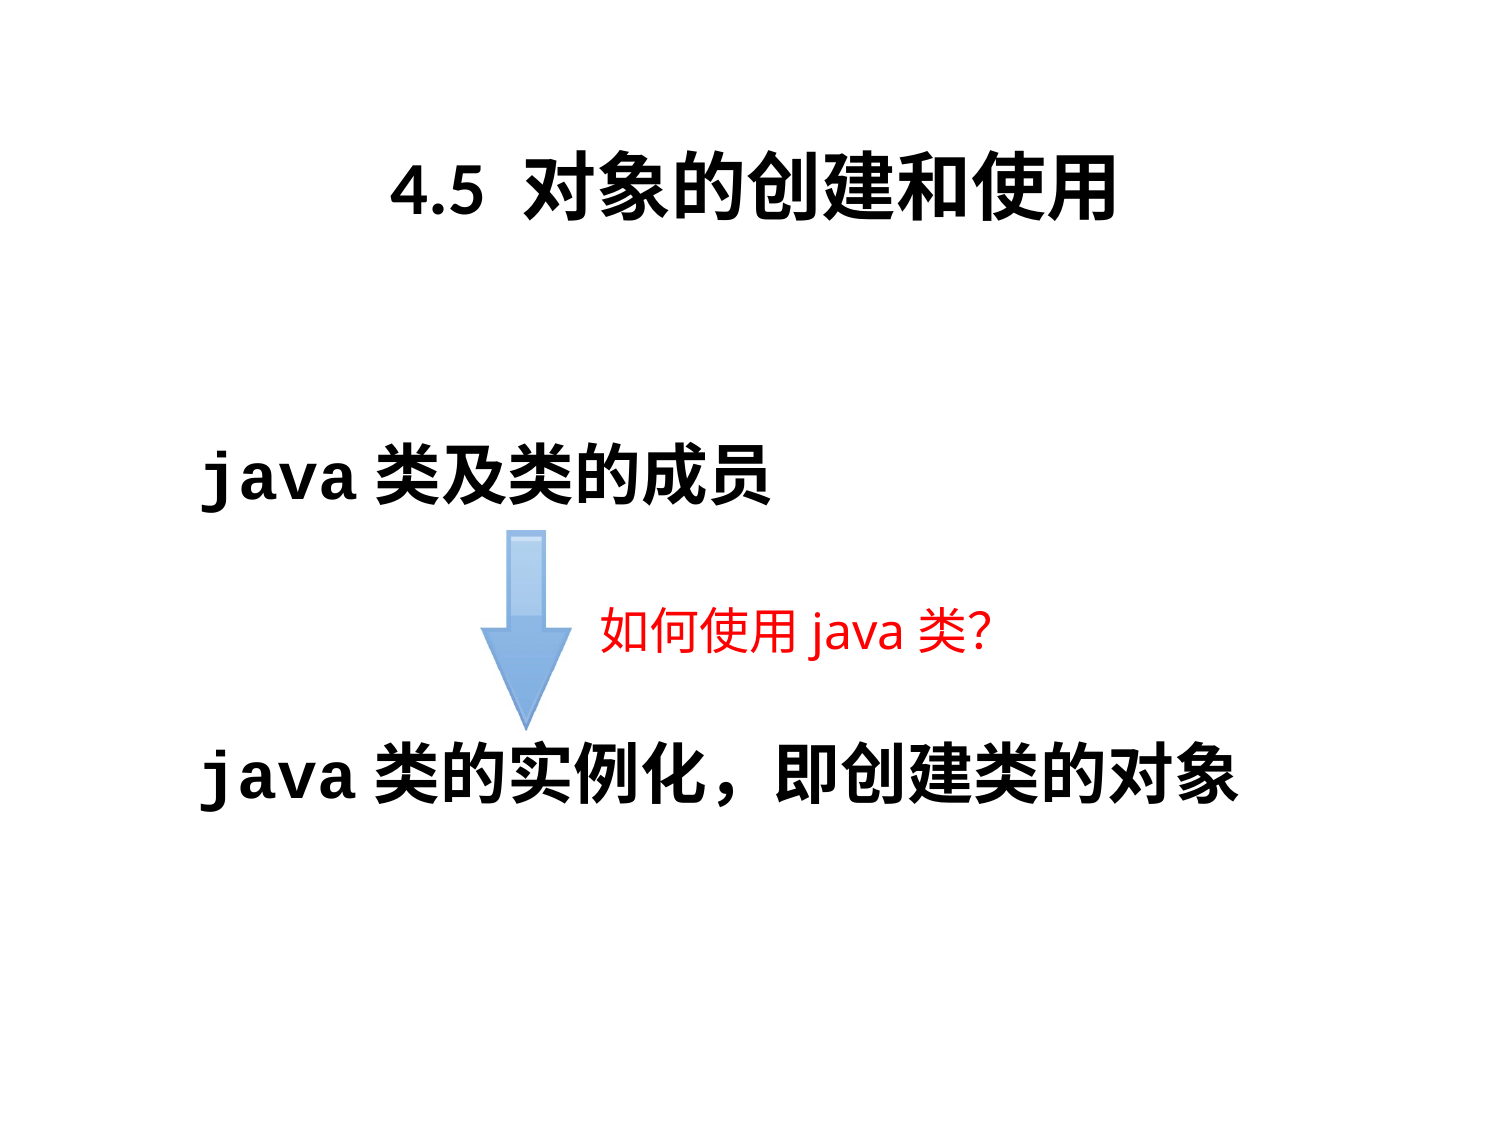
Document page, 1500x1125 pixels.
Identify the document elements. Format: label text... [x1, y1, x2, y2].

text_box java类及类的成员 [183, 425, 790, 520]
title 4.5 对象的创建和使用 [336, 125, 1176, 244]
picture [480, 530, 572, 732]
text_box java类的实例化，即创建类的对象 [182, 724, 1317, 820]
text_box 如何使用java类？ [584, 592, 1117, 668]
